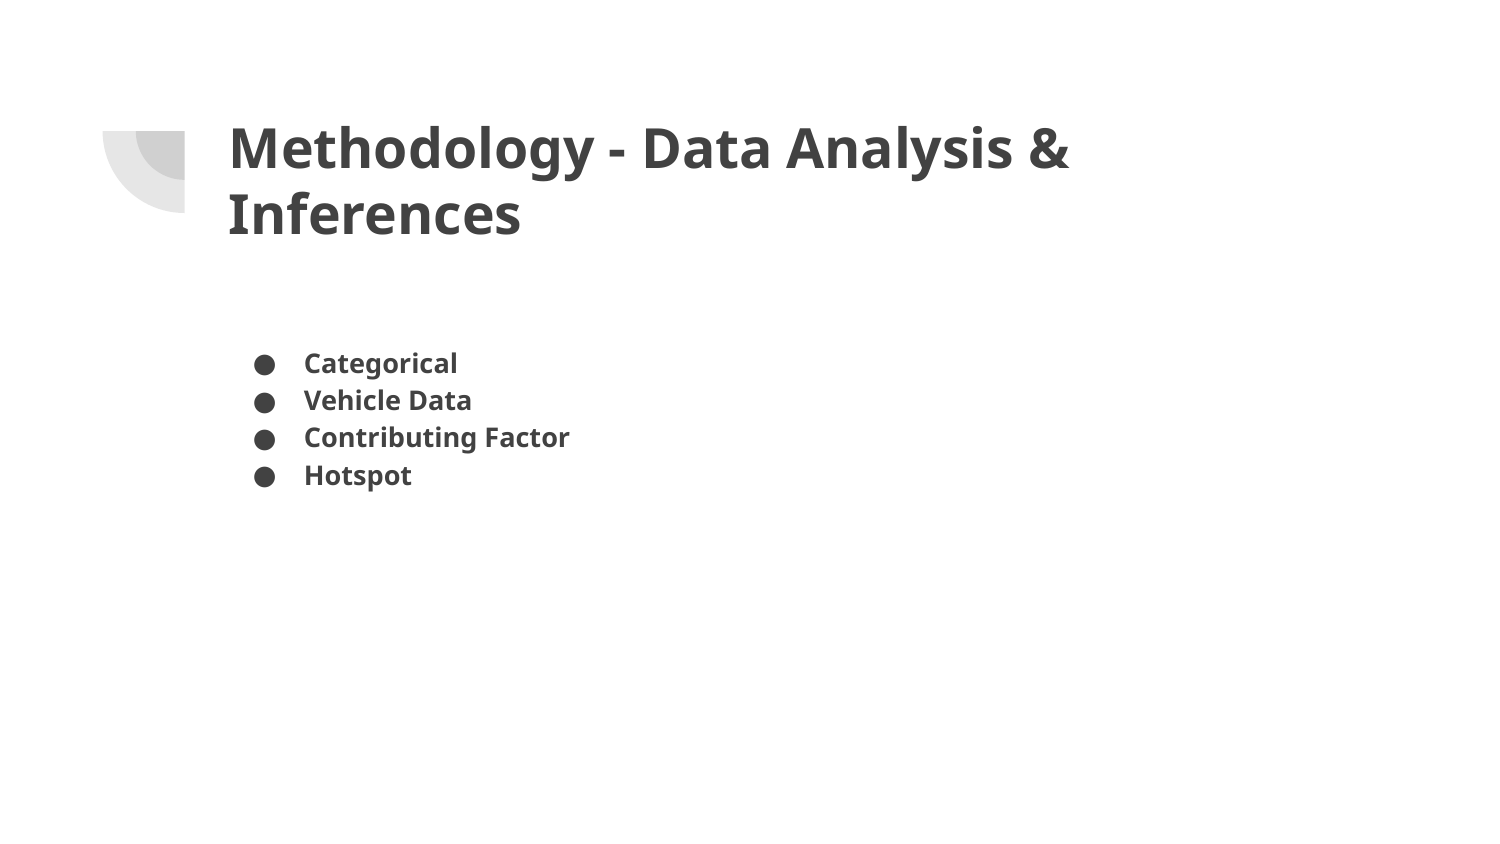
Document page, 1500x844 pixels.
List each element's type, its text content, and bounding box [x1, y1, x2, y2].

title Methodology - Data Analysis & Inferences [213, 98, 1368, 263]
list Categorical Vehicle Data Contributing Factor Hotspot [213, 326, 1368, 744]
